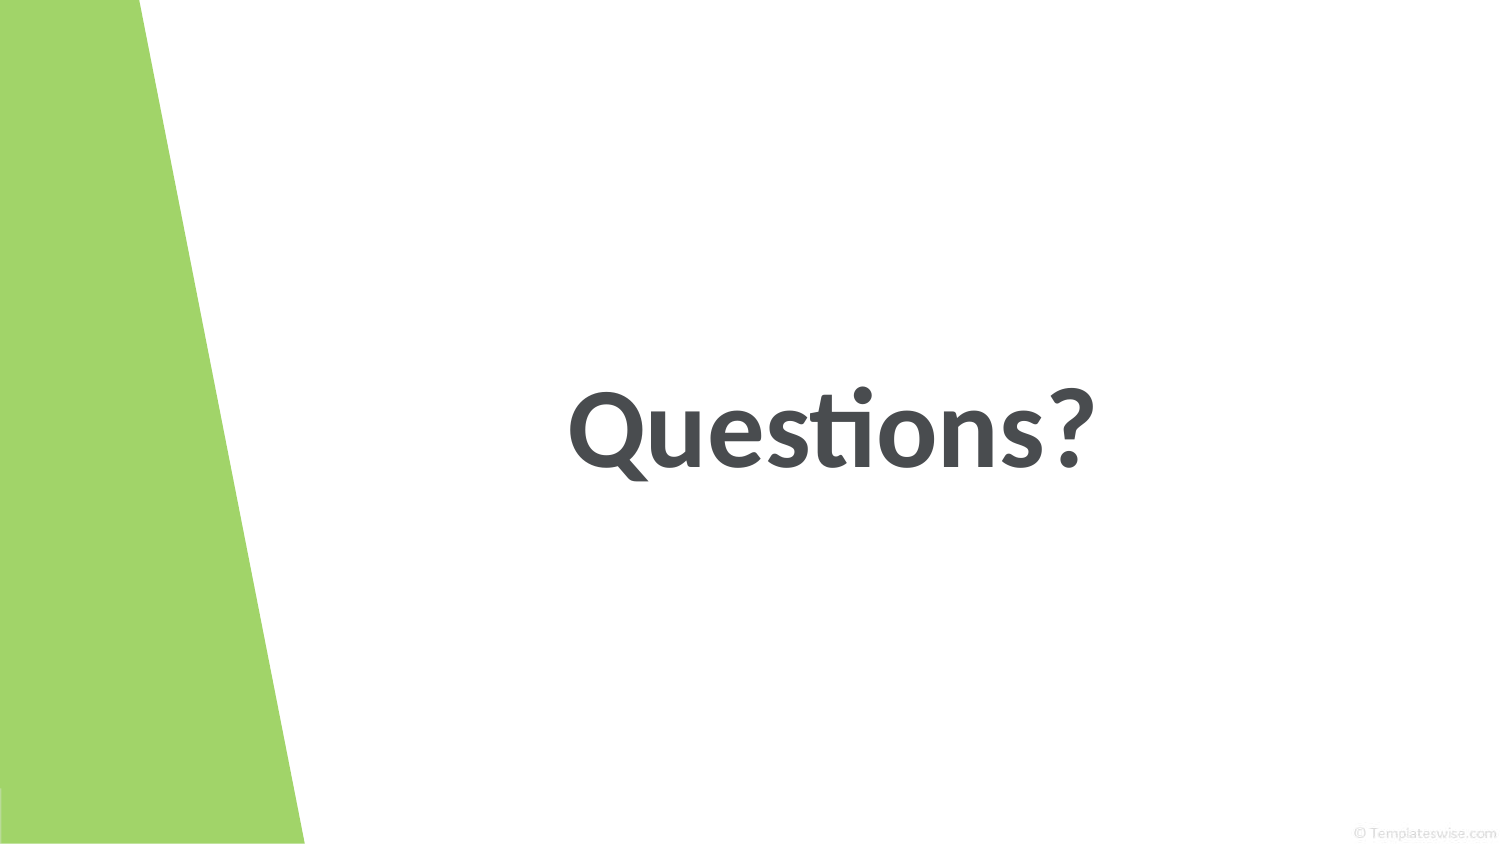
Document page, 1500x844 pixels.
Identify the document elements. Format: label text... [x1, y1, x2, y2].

title Questions? [272, 351, 1393, 493]
picture [140, 0, 1500, 844]
